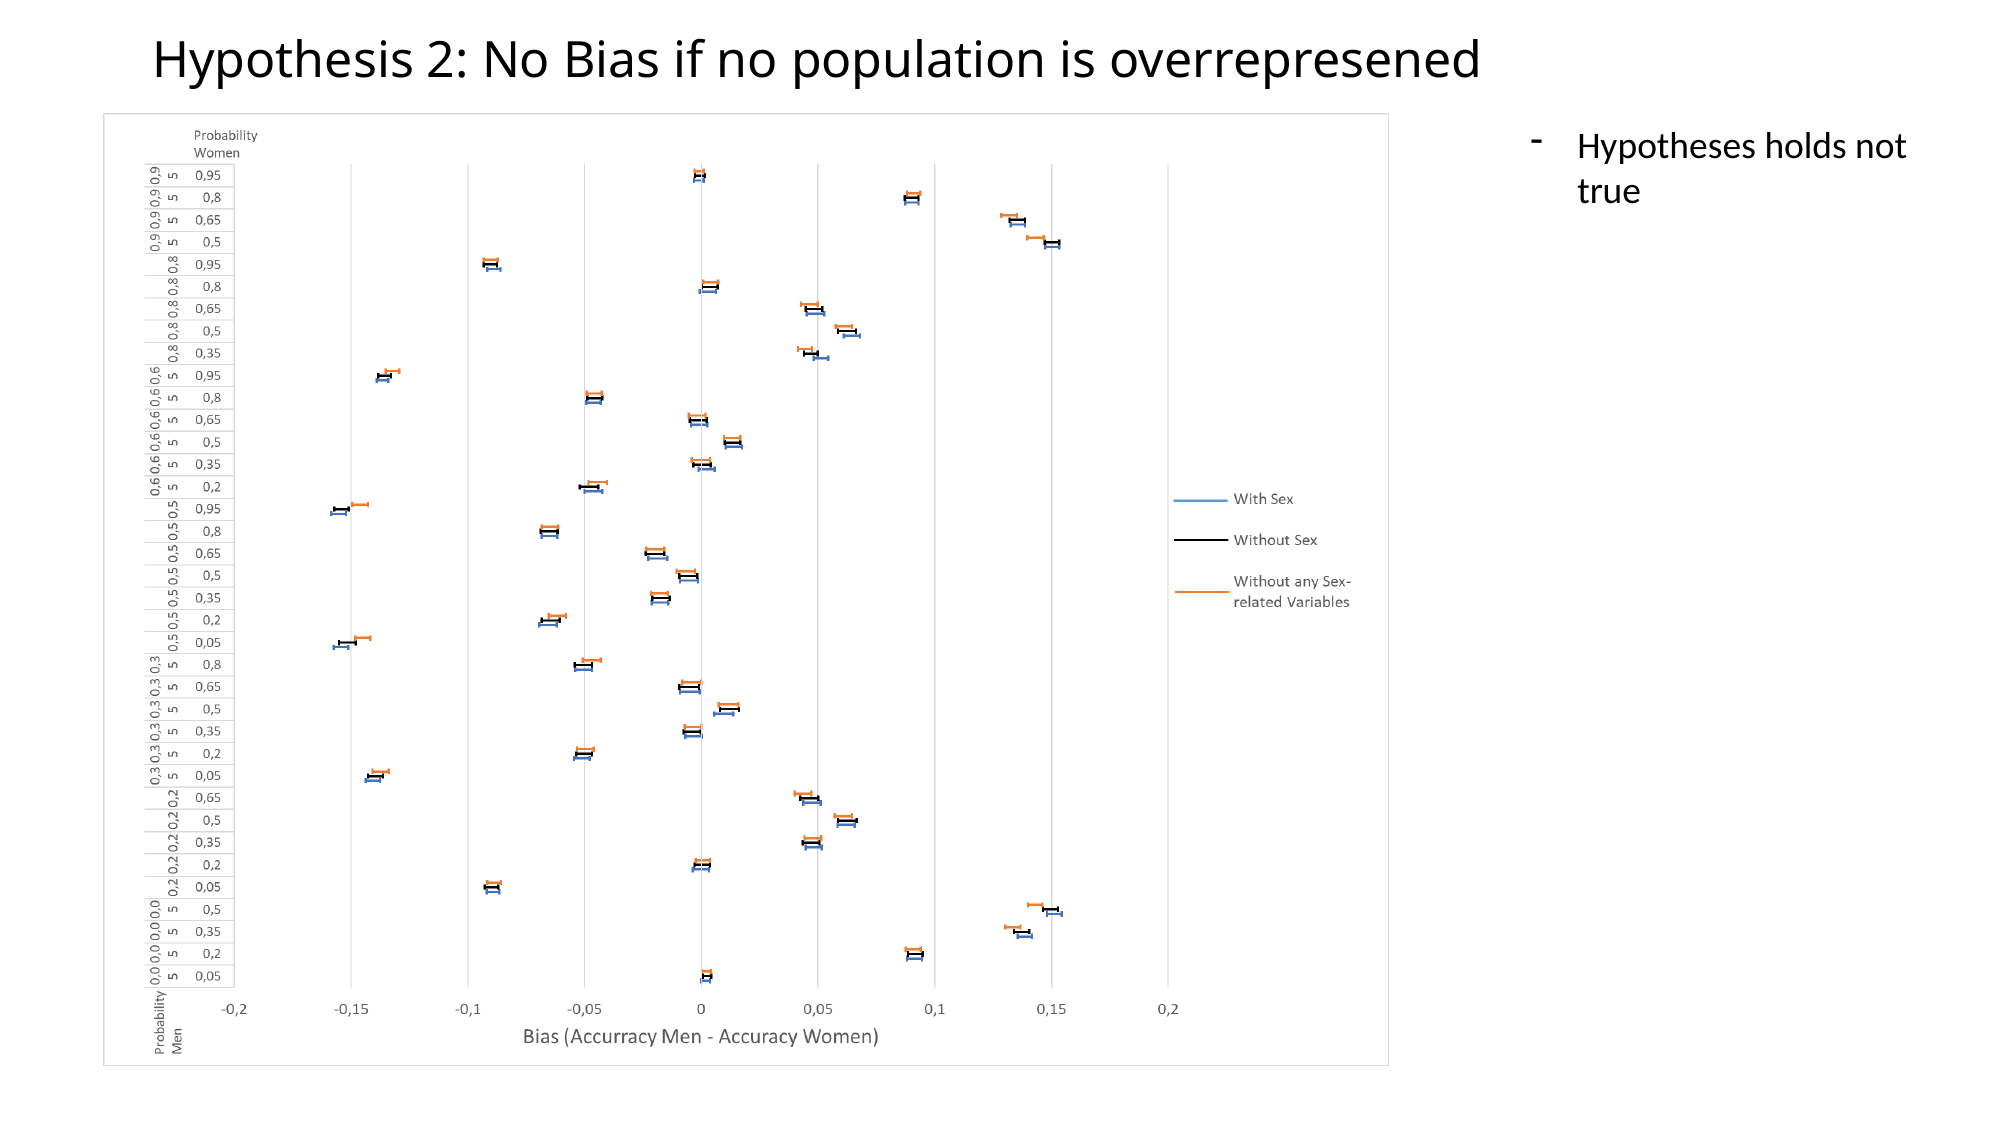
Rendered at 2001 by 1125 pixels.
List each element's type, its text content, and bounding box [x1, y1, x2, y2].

picture [103, 113, 1389, 1067]
text_box Hypotheses holds not true [1515, 113, 1928, 264]
title Hypothesis 2: No Bias if no population is overrepresened [137, 8, 1863, 114]
